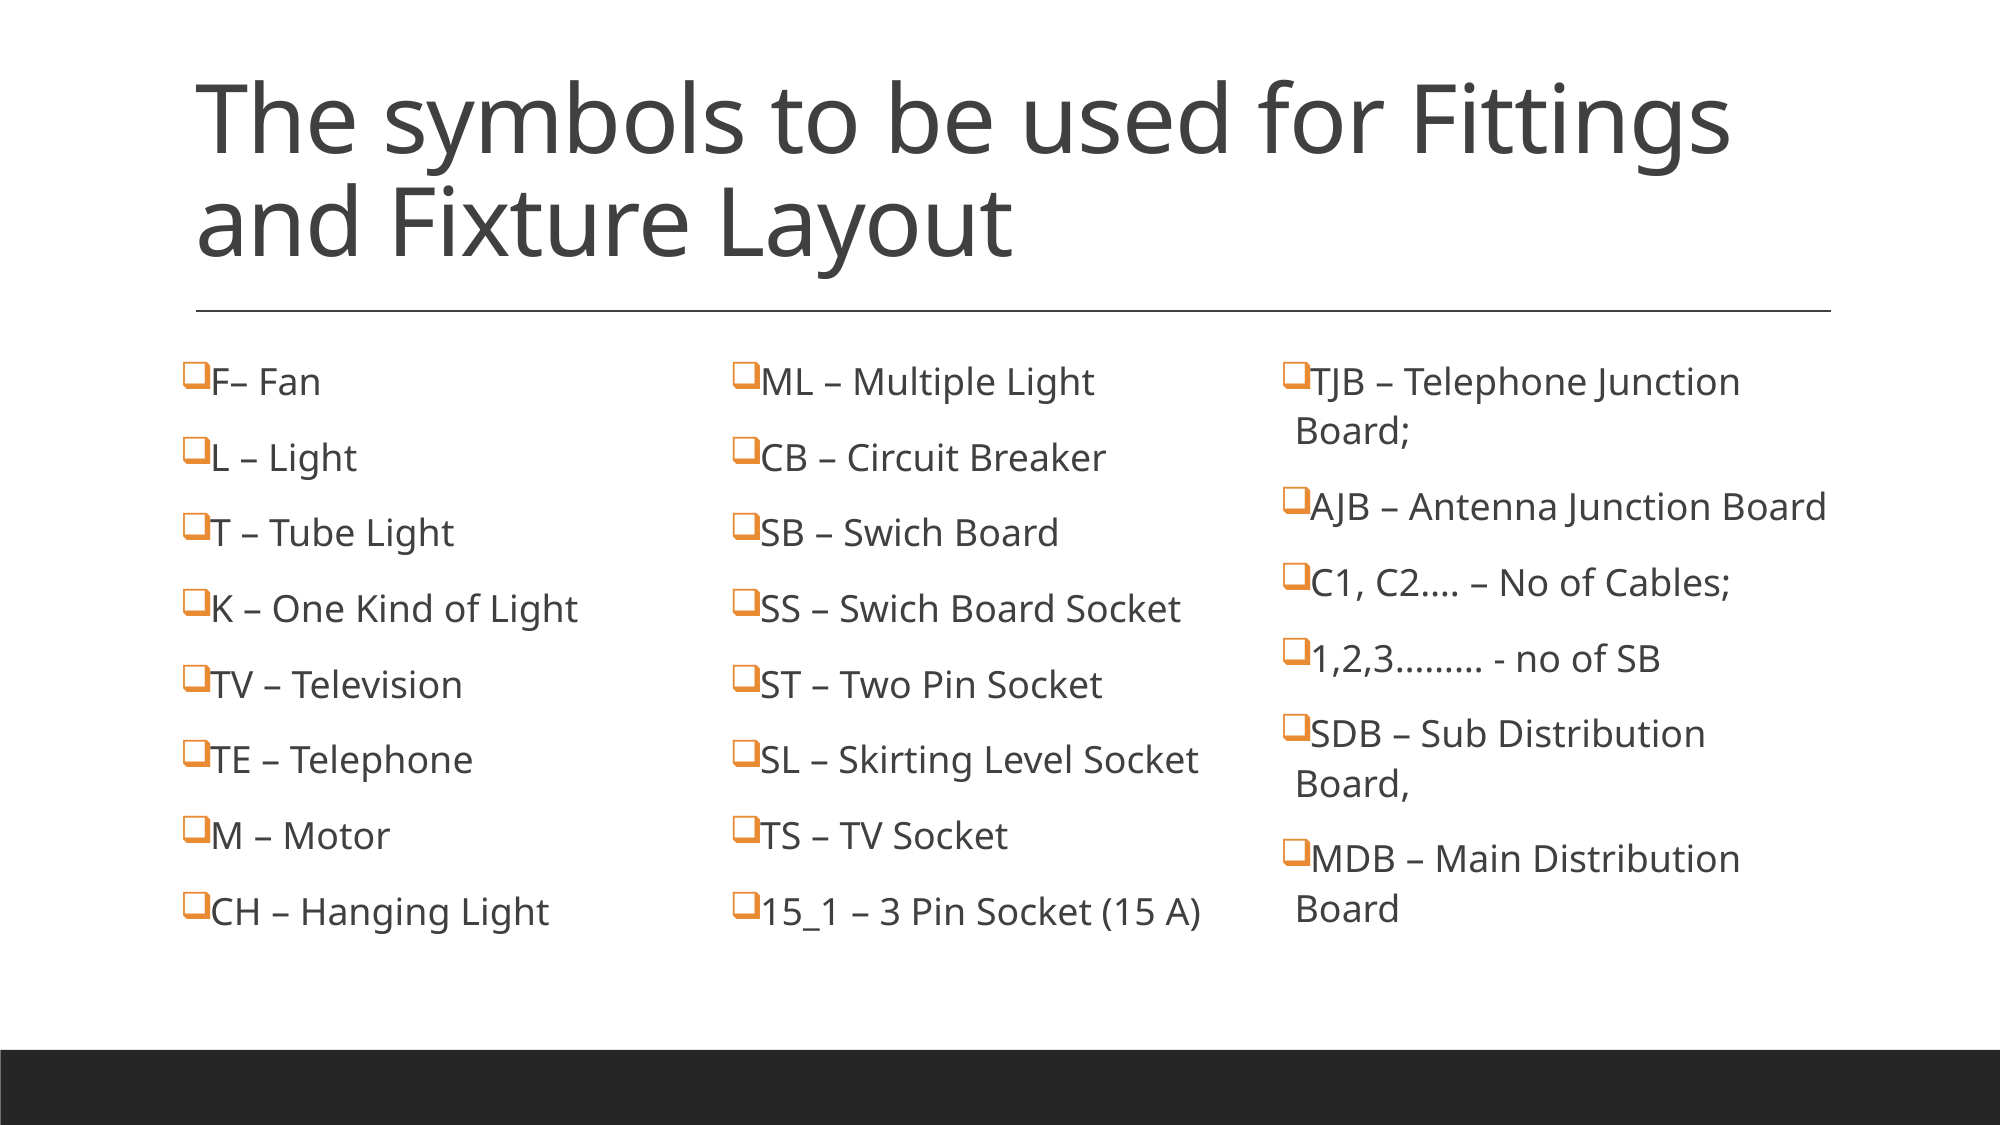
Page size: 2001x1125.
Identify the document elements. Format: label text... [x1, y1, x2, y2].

title The symbols to be used for Fittings and Fixture Layout [180, 47, 1830, 285]
list F– Fan L – Light T – Tube Light K – One Kind of Light TV – Television TE – Telephone M – Motor CH – Hanging Light ML – Multiple Light CB – Circuit Breaker SB – Swich Board SS – Swich Board Socket ST – Two Pin Socket SL – Skirting Level Socket TS – TV Socket 15_1 – 3 Pin Socket (15 A) TJB – Telephone Junction Board; AJB – Antenna Junction Board C1, C2…. – No of Cables; 1,2,3……… - no of SB SDB – Sub Distribution Board, MDB – Main Distribution Board [180, 345, 1830, 963]
